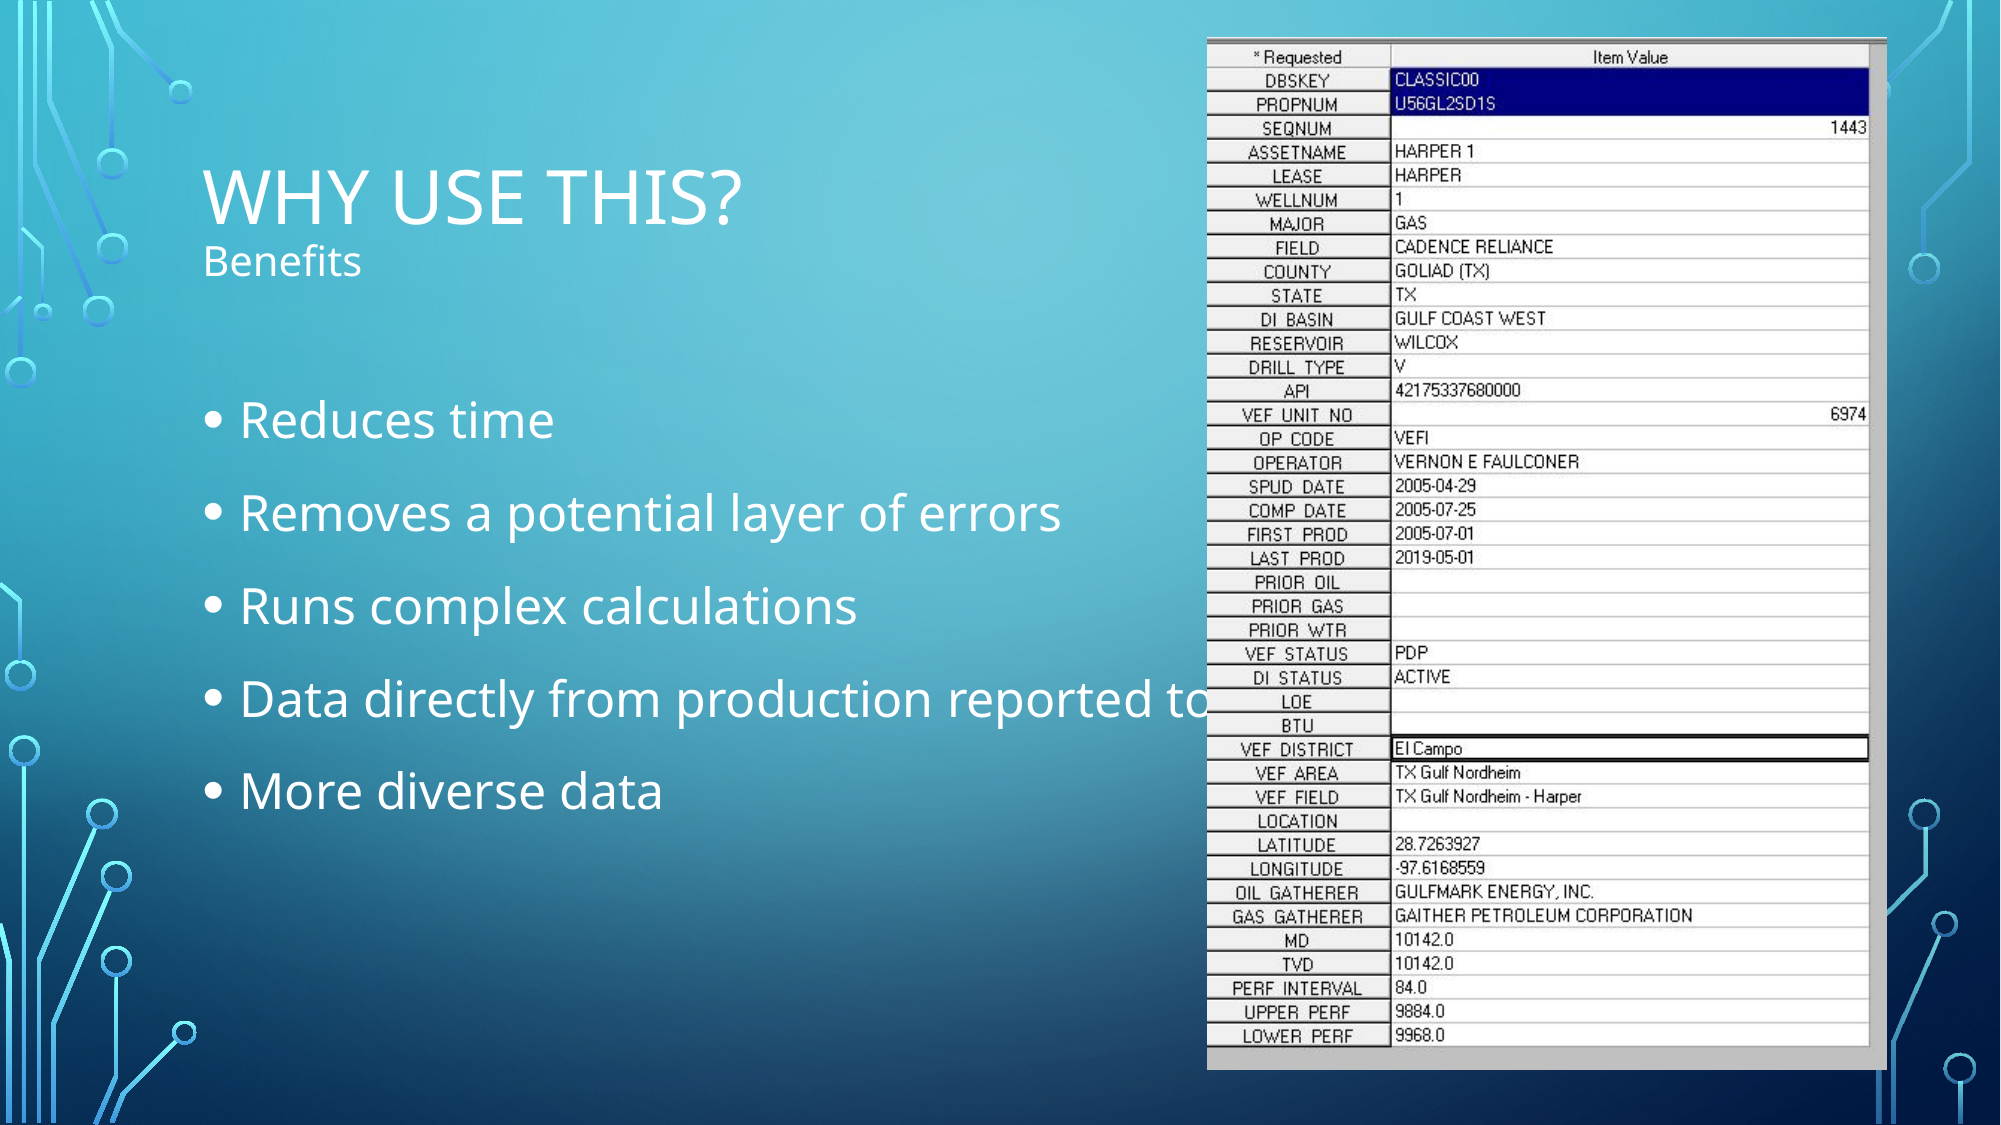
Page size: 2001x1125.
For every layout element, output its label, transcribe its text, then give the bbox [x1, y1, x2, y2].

picture [1206, 37, 1887, 1070]
list Reduces time Removes a potential layer of errors Runs complex calculations Data directly from production reported to state More diverse data [187, 369, 1206, 950]
title Why use this? Benefits [187, 101, 1206, 344]
